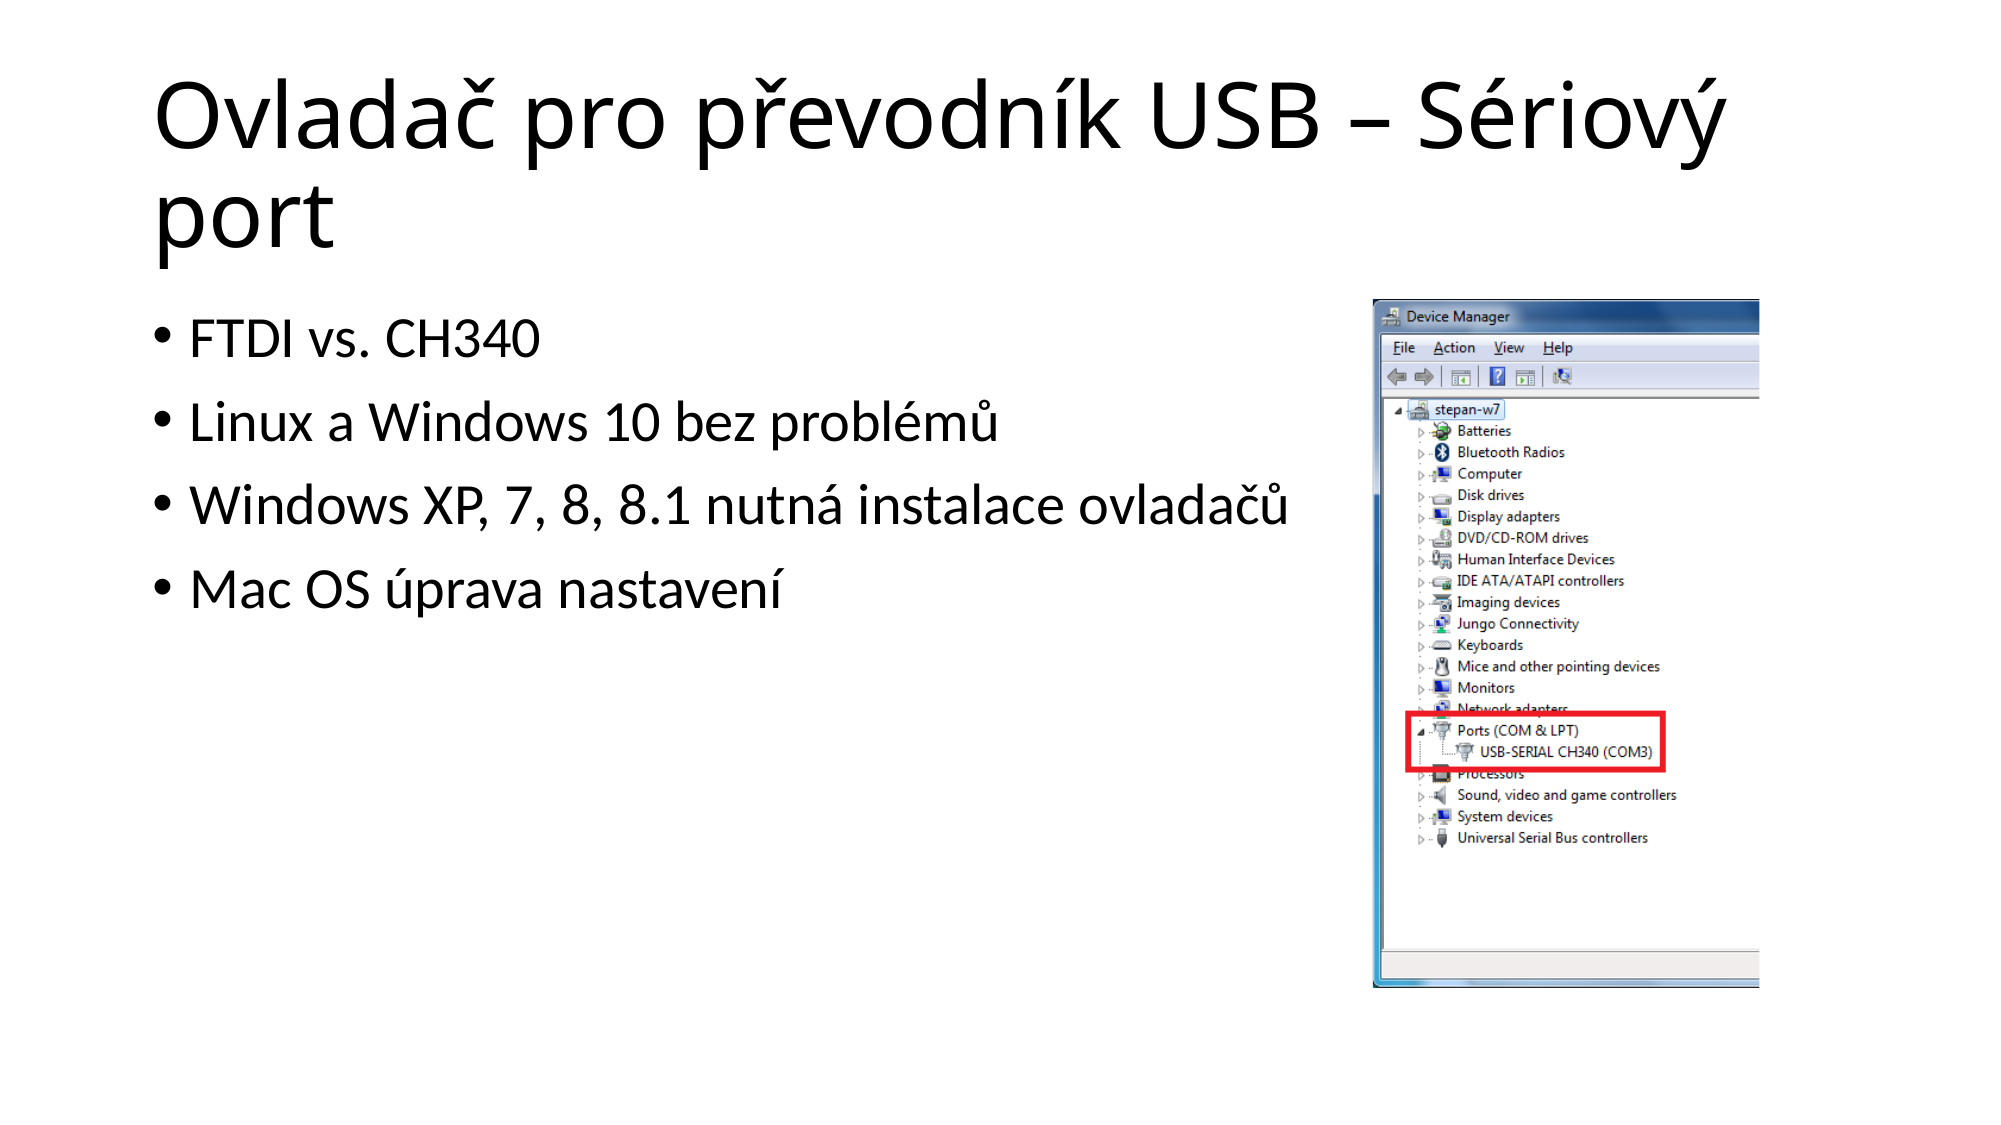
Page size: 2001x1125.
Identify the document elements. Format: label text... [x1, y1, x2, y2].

list FTDI vs. CH340 Linux a Windows 10 bez problémů Windows XP, 7, 8, 8.1 nutná instalace ovladačů Mac OS úprava nastavení [137, 299, 1863, 1014]
picture [1372, 299, 1760, 988]
title Ovladač pro převodník USB – Sériový port [137, 59, 1863, 278]
